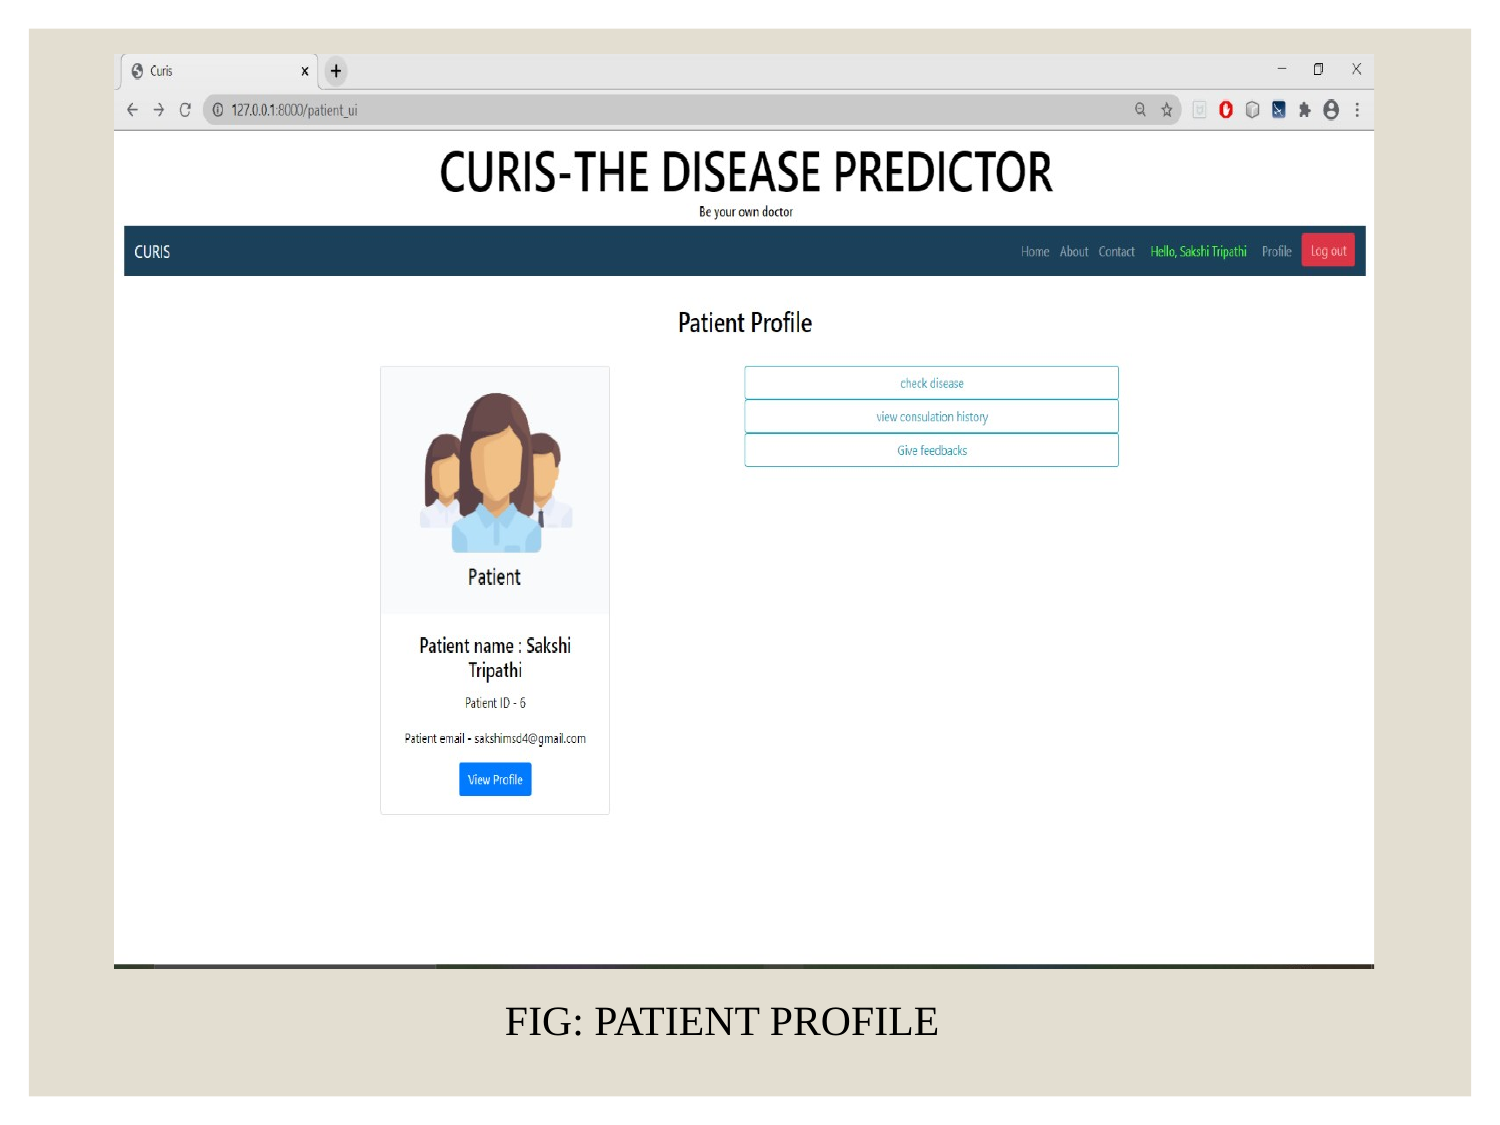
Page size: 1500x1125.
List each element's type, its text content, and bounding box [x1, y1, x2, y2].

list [114, 54, 1375, 969]
text_box FIG: PATIENT PROFILE [490, 986, 999, 1052]
